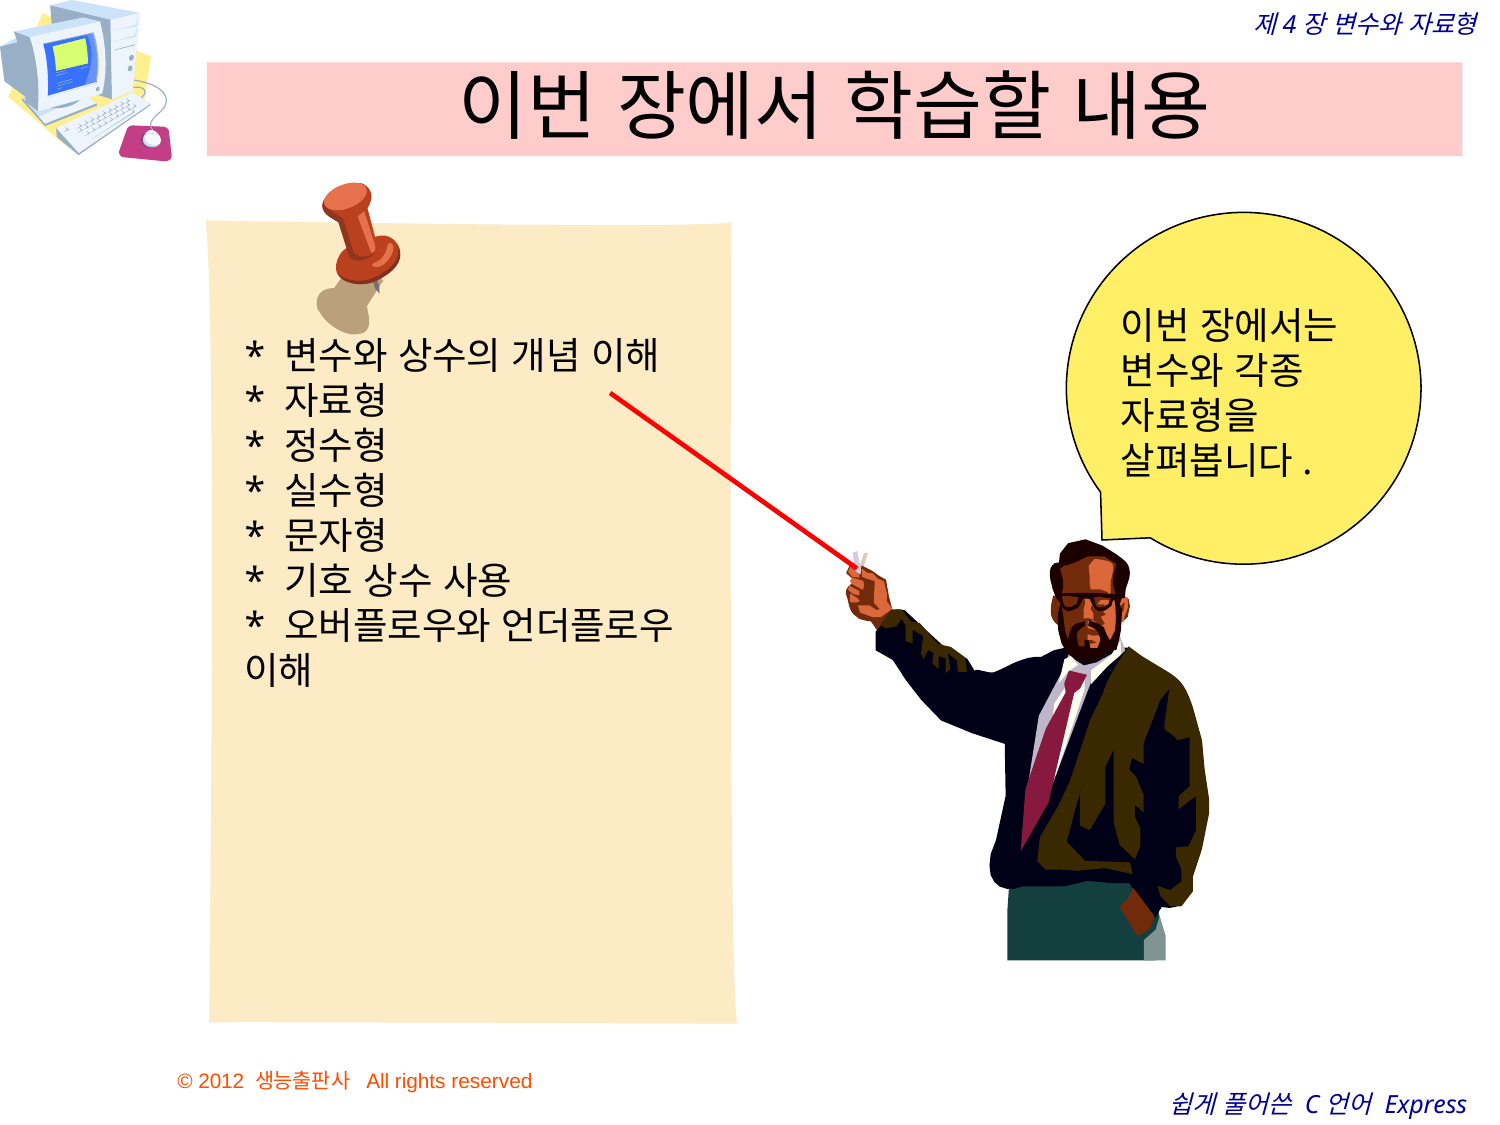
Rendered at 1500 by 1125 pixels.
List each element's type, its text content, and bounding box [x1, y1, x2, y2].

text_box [145, 168, 793, 1063]
text_box [1066, 212, 1422, 466]
text_box [1085, 467, 1403, 565]
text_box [845, 539, 1210, 961]
text_box 이번 장에서는 변수와 각종 자료형을 살펴봅니다. [1105, 294, 1386, 490]
title 이번 장에서 학습할 내용 [206, 62, 1463, 157]
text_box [609, 392, 858, 569]
